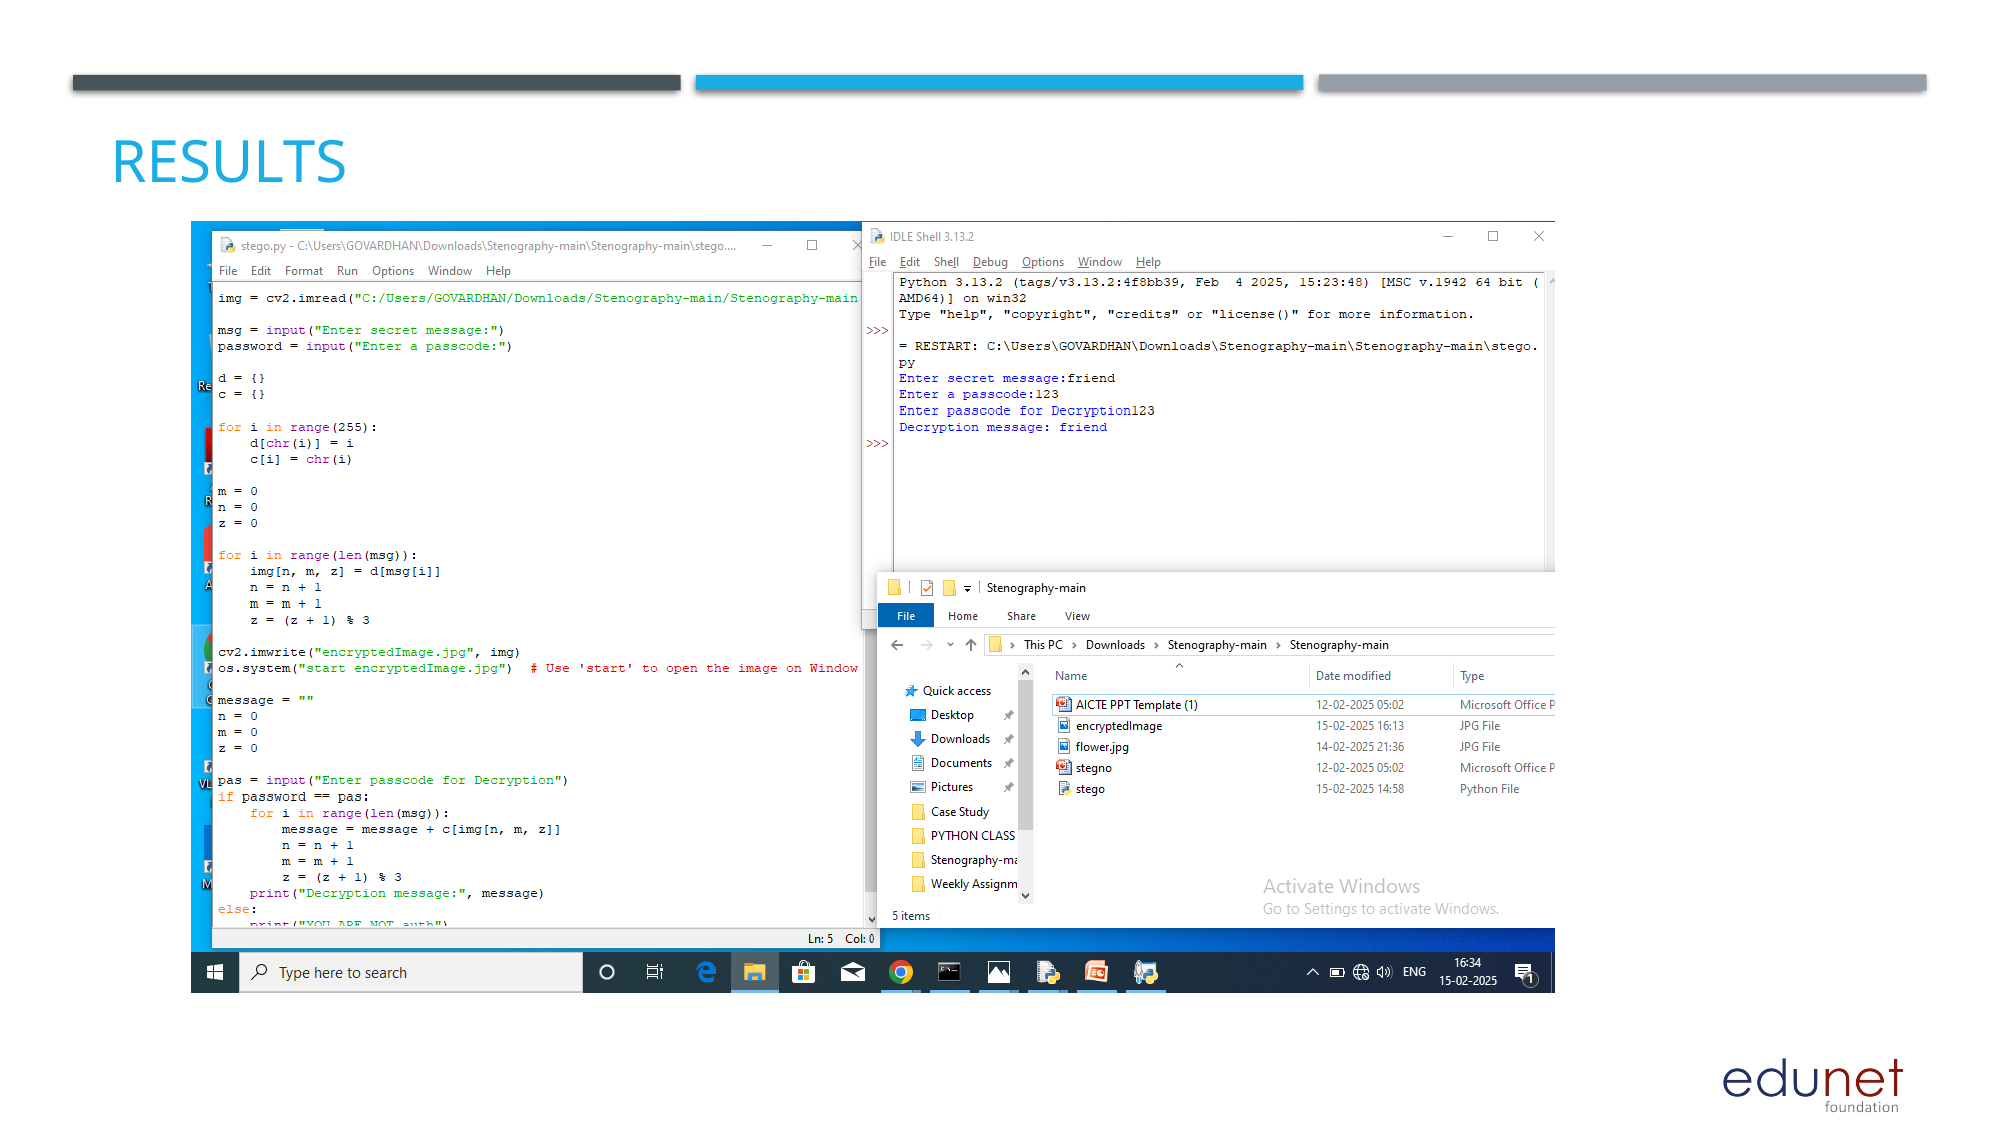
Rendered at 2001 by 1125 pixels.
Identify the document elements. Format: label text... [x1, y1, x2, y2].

title Results [95, 115, 1905, 203]
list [190, 220, 1556, 994]
picture [1719, 1056, 1905, 1116]
